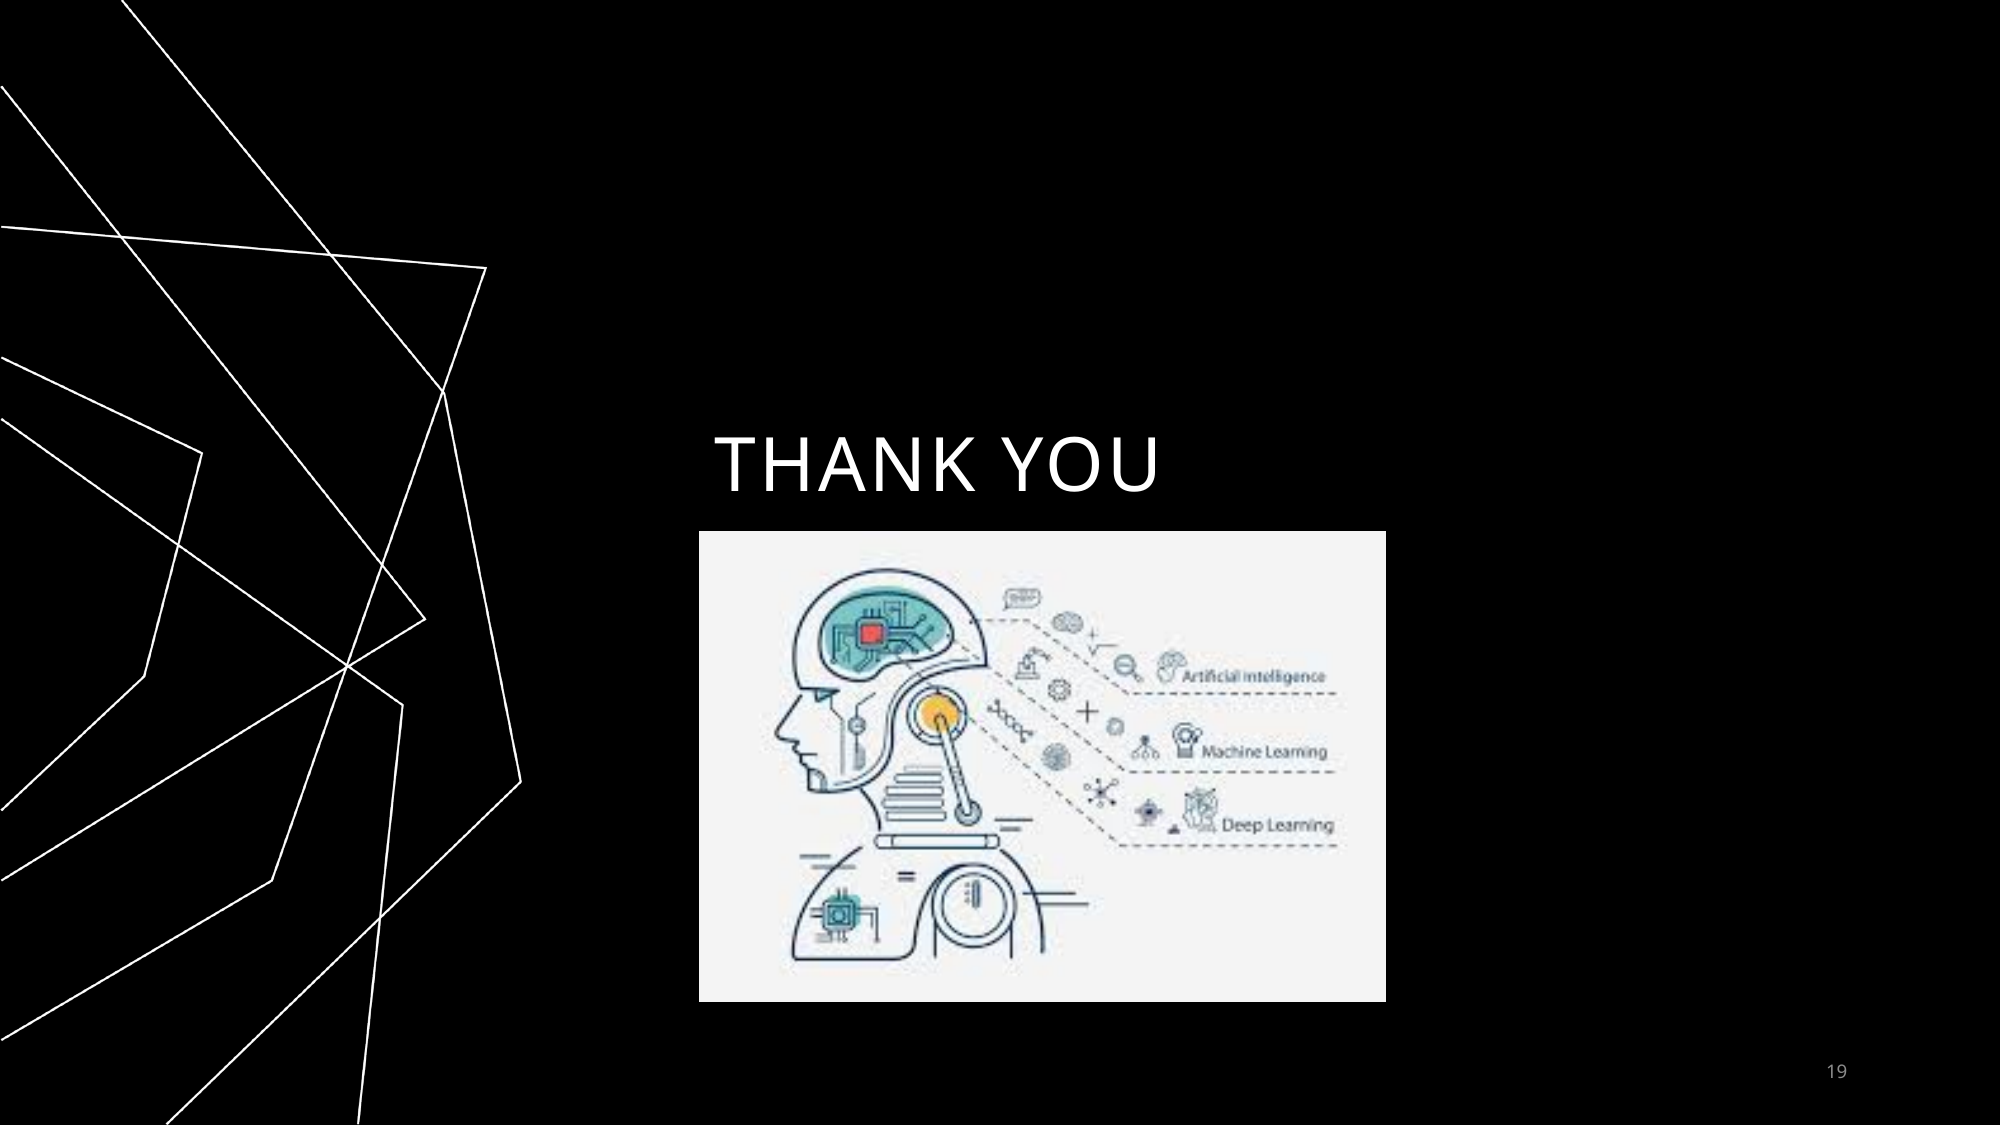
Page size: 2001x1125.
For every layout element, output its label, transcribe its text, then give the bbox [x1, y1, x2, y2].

slide_number 19 [1571, 1042, 1863, 1103]
picture [0, 0, 522, 1125]
title Thank you [699, 265, 1386, 516]
picture [699, 531, 1386, 1002]
